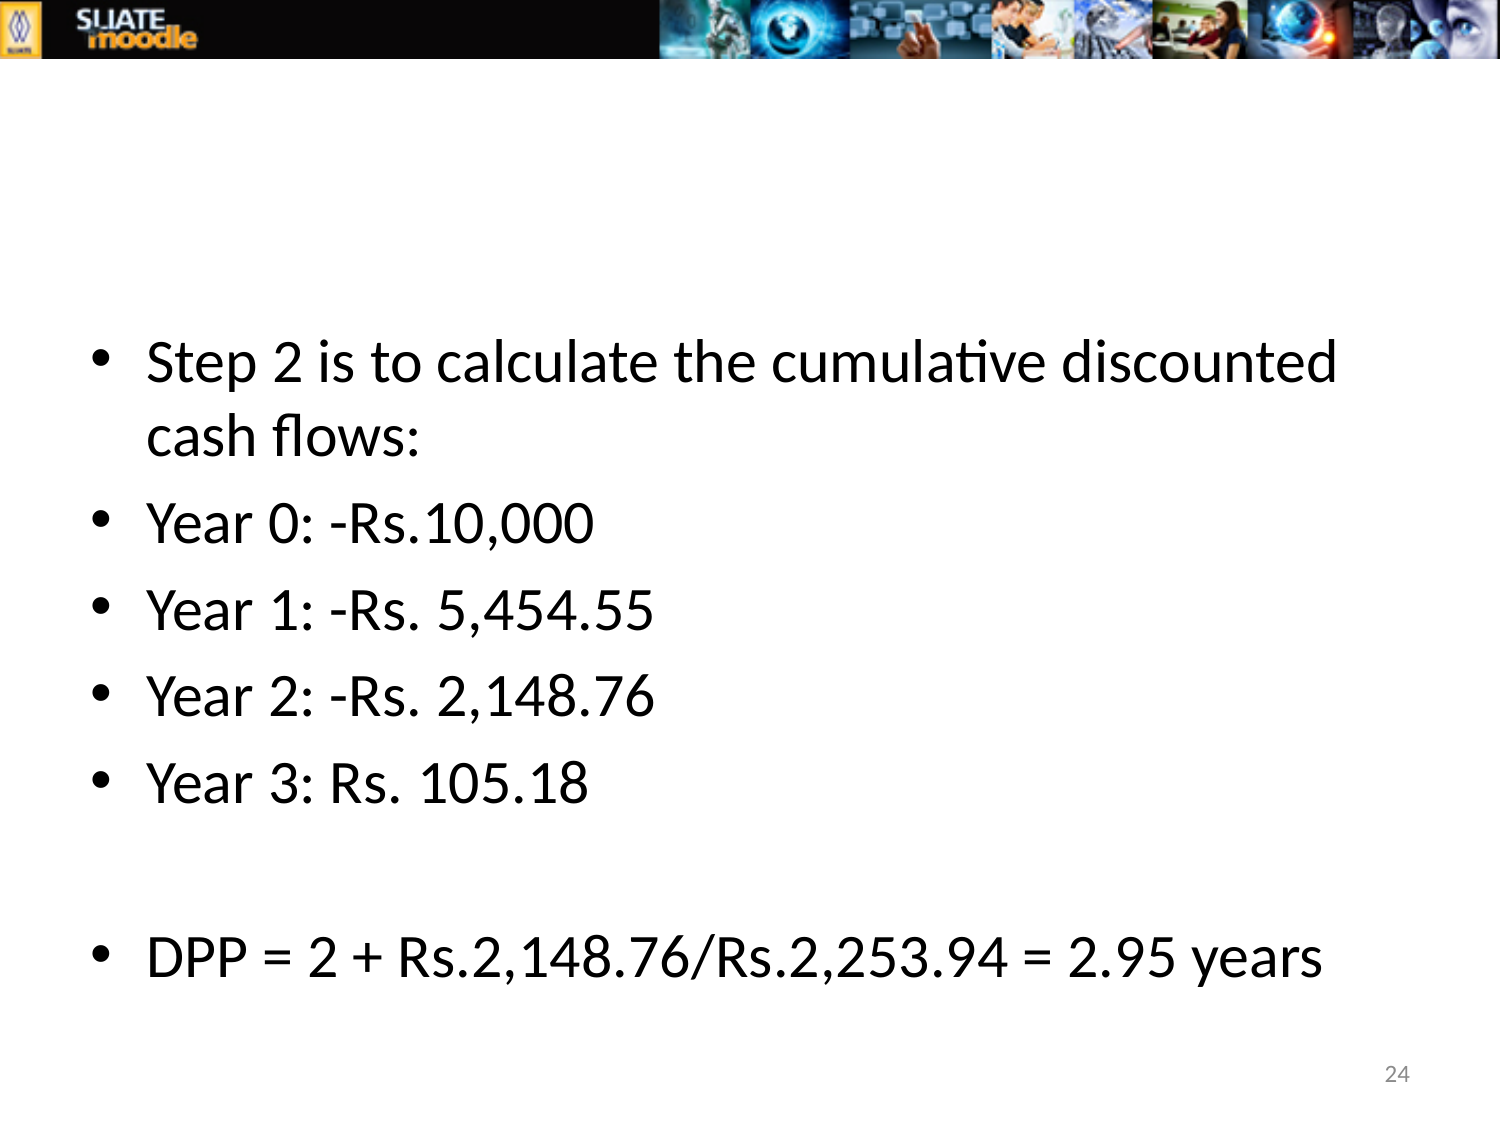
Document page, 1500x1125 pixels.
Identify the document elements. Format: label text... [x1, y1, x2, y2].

slide_number 24 [1074, 1042, 1425, 1103]
picture [0, 0, 1500, 59]
list Step 2 is to calculate the cumulative discounted cash flows: Year 0: -Rs.10,000 Year 1: -Rs. 5,454.55 Year 2: -Rs. 2,148.76 Year 3: Rs. 105.18 DPP = 2 + Rs.2,148.76/Rs.2,253.94 = 2.95 years [75, 312, 1425, 1005]
